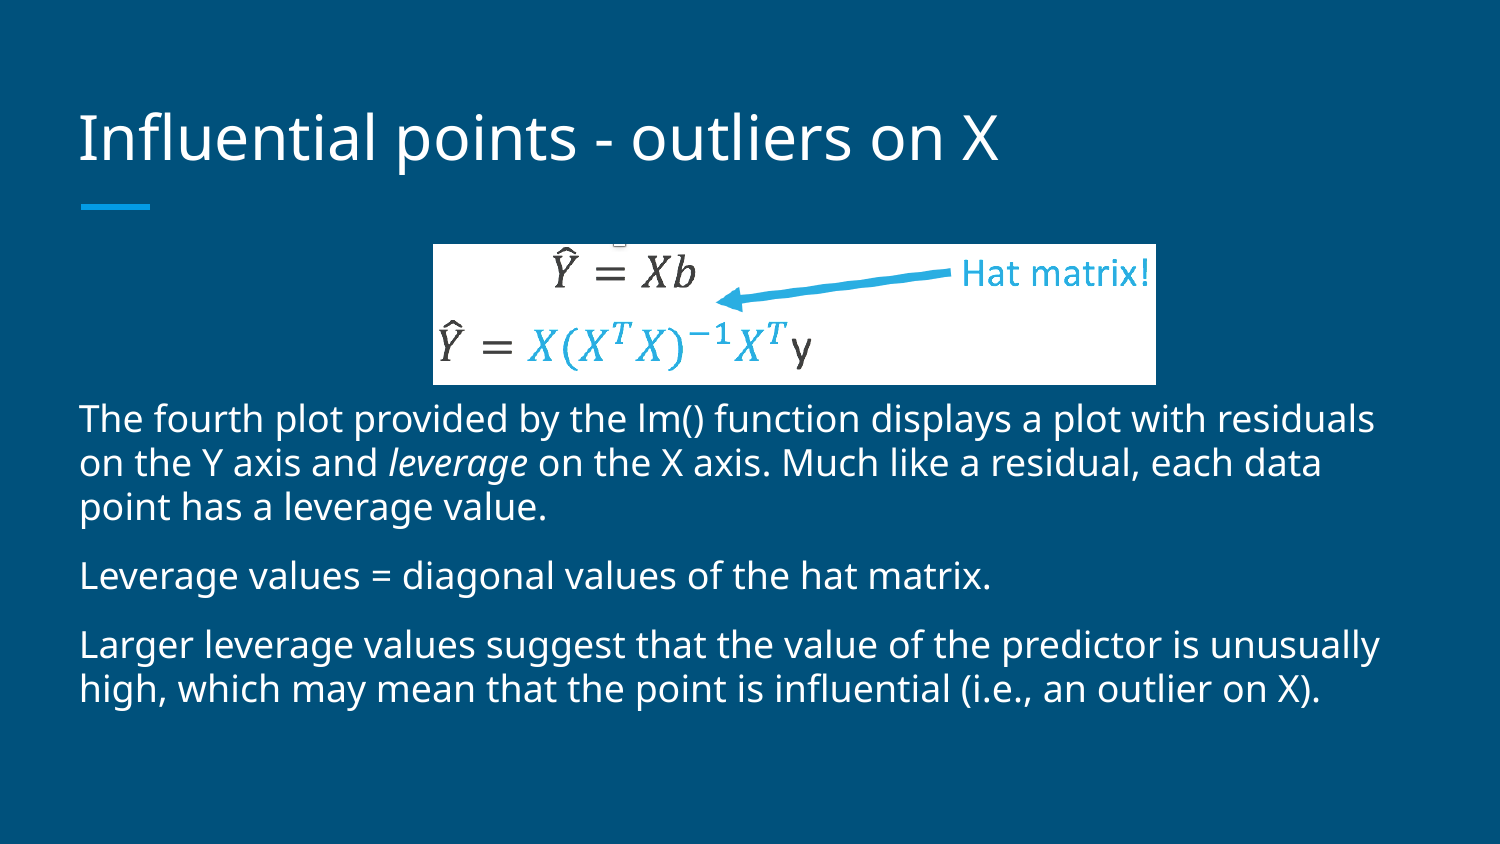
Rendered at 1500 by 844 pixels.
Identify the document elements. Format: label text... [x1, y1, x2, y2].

picture [434, 245, 1155, 384]
list The fourth plot provided by the lm() function displays a plot with residuals on the Y axis and leverage on the X axis. Much like a residual, each data point has a leverage value. Leverage values = diagonal values of the hat matrix. Larger leverage values suggest that the value of the predictor is unusually high, which may mean that the point is influential (i.e., an outlier on X). [63, 244, 1437, 750]
title Influential points - outliers on X [63, 75, 1437, 188]
